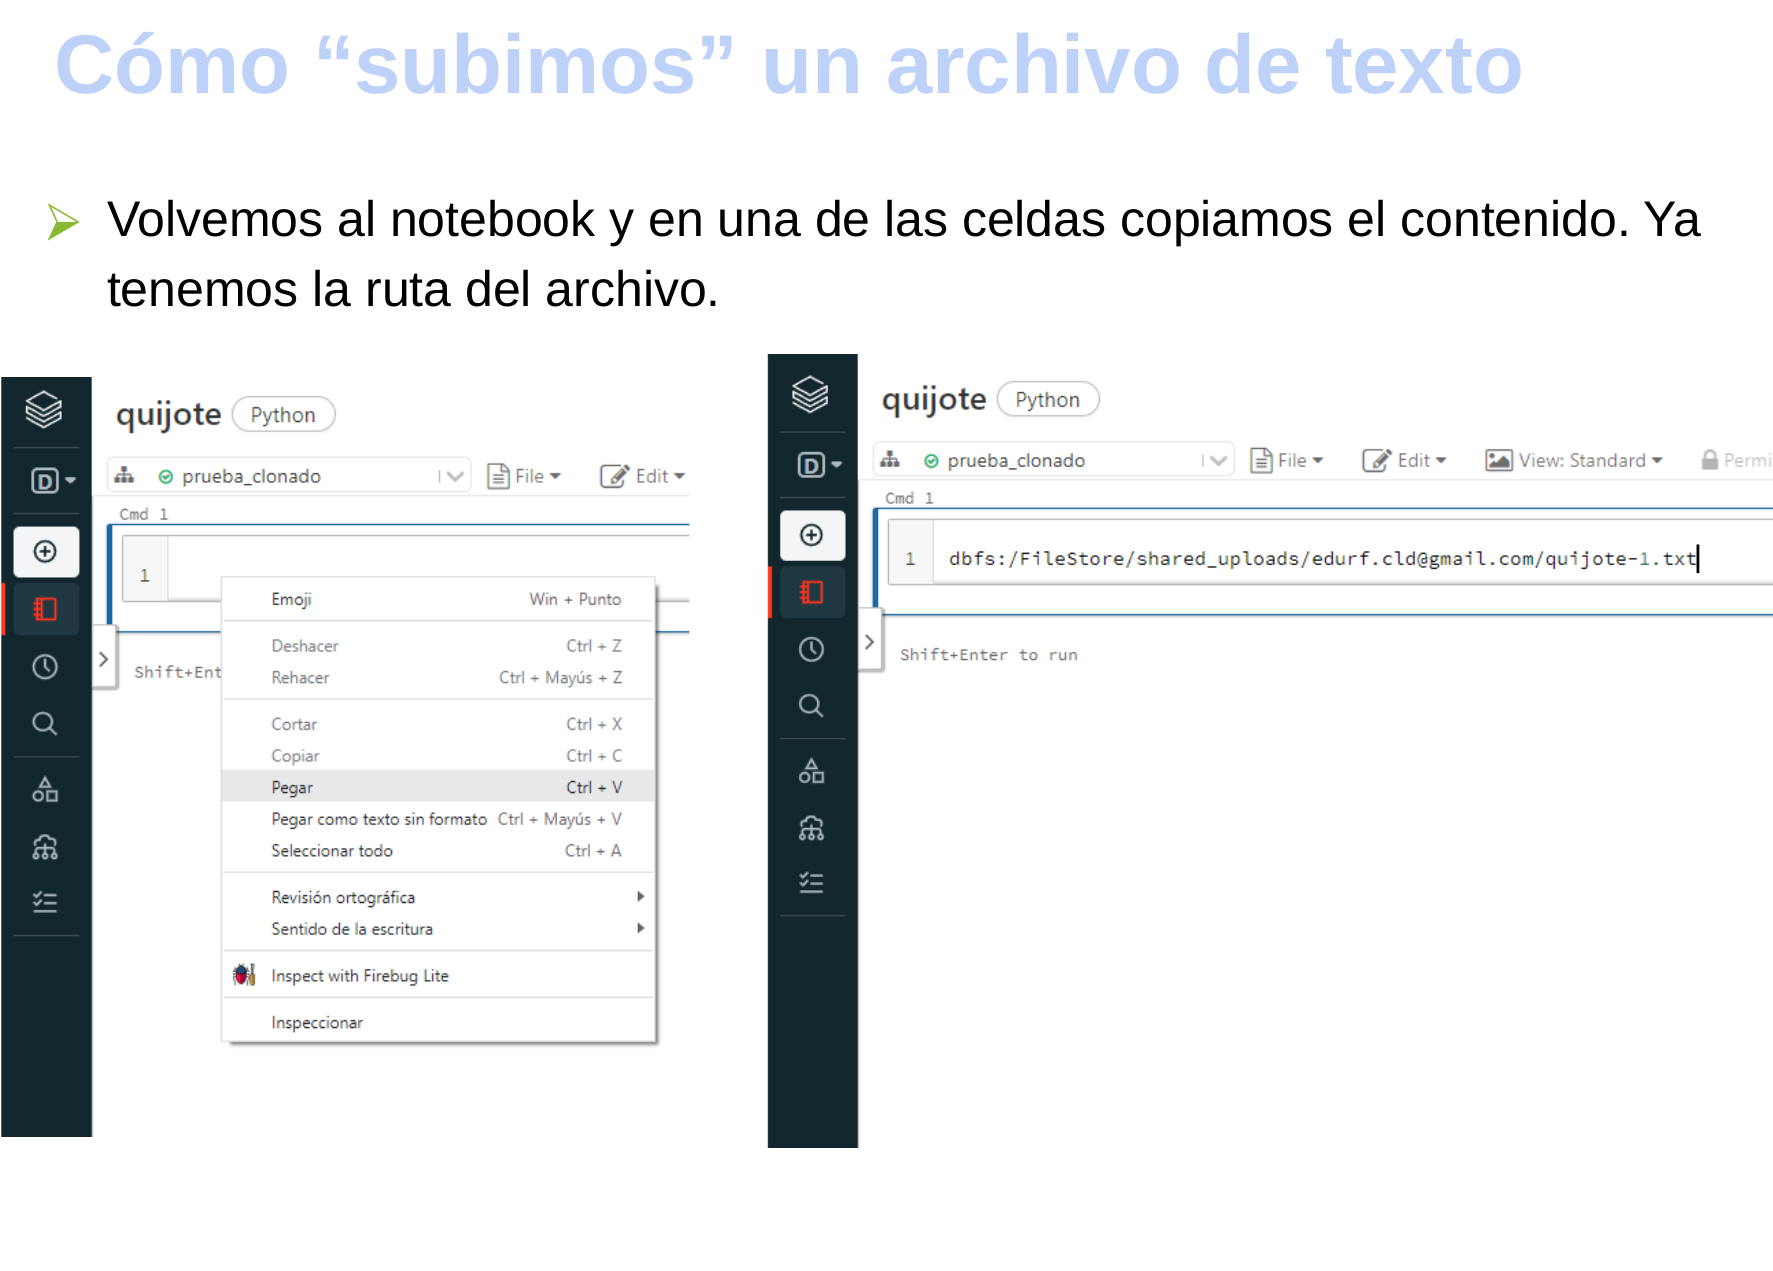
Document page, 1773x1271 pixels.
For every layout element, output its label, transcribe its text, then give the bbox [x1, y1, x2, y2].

text_box Cómo “subimos” un archivo de texto [19, 2, 1561, 118]
picture [0, 377, 690, 1137]
text_box Volvemos al notebook y en una de las celdas copiamos el contenido. Ya tenemos la ruta del archivo. [42, 166, 1742, 317]
picture [763, 353, 1773, 1149]
